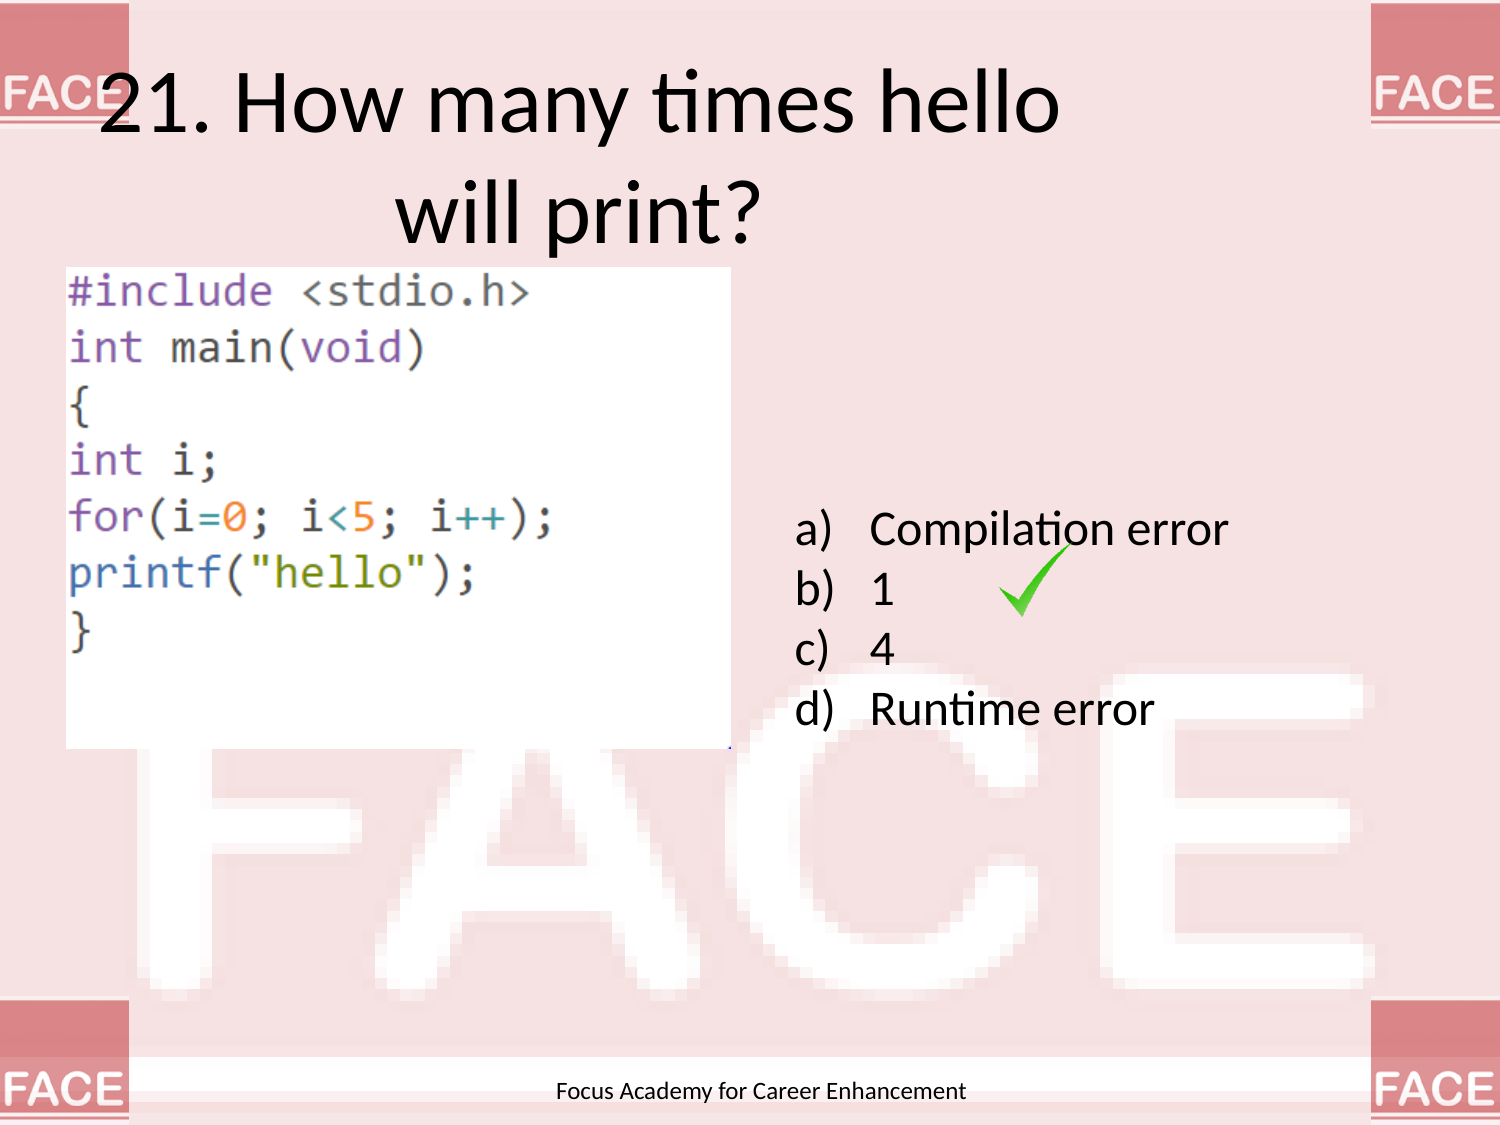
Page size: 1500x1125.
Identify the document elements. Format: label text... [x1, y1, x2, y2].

title 21. How many times hello will print? [17, 4, 1143, 299]
picture [997, 541, 1074, 617]
picture [66, 266, 732, 749]
text_box Compilation error 1 4 Runtime error [779, 488, 1412, 743]
subtitle [737, 338, 1214, 626]
